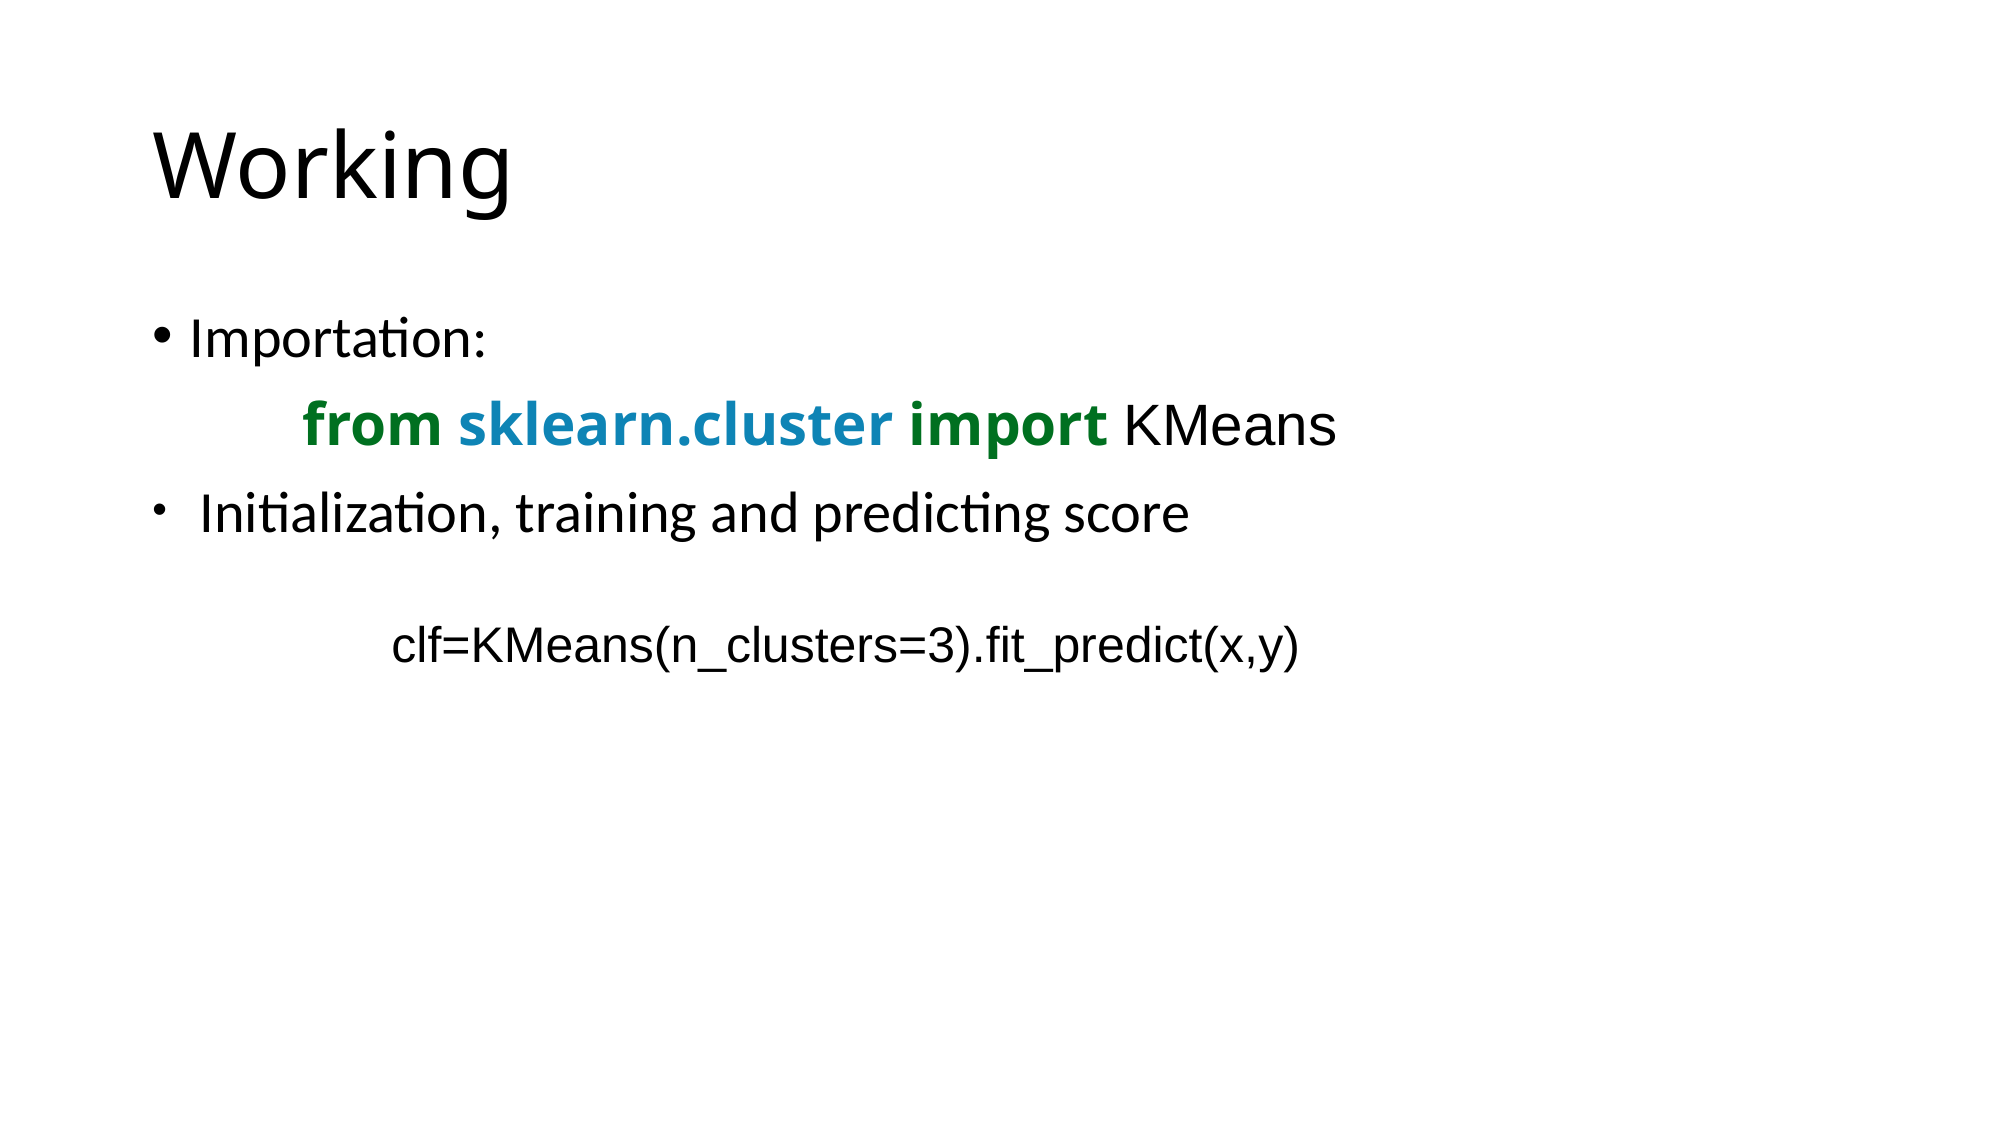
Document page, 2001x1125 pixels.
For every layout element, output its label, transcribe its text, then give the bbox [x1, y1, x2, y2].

title Working [137, 59, 1863, 278]
list Importation: from sklearn.cluster import KMeans Initialization, training and predicting score clf=KMeans(n_clusters=3).fit_predict(x,y) [137, 299, 1863, 1014]
